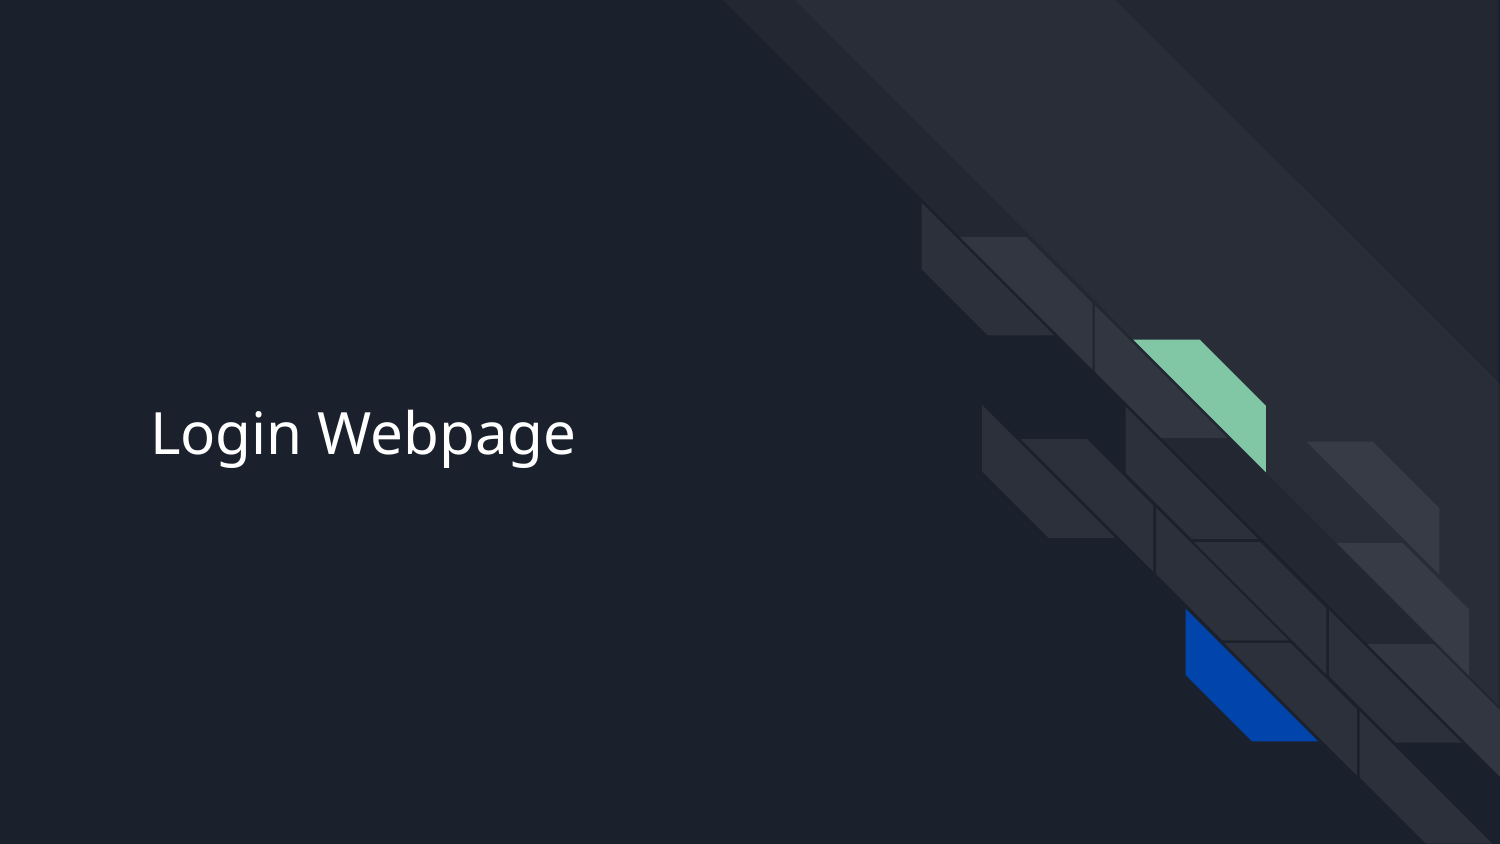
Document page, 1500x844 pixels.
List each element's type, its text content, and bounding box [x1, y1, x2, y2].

title Login Webpage [135, 336, 888, 526]
